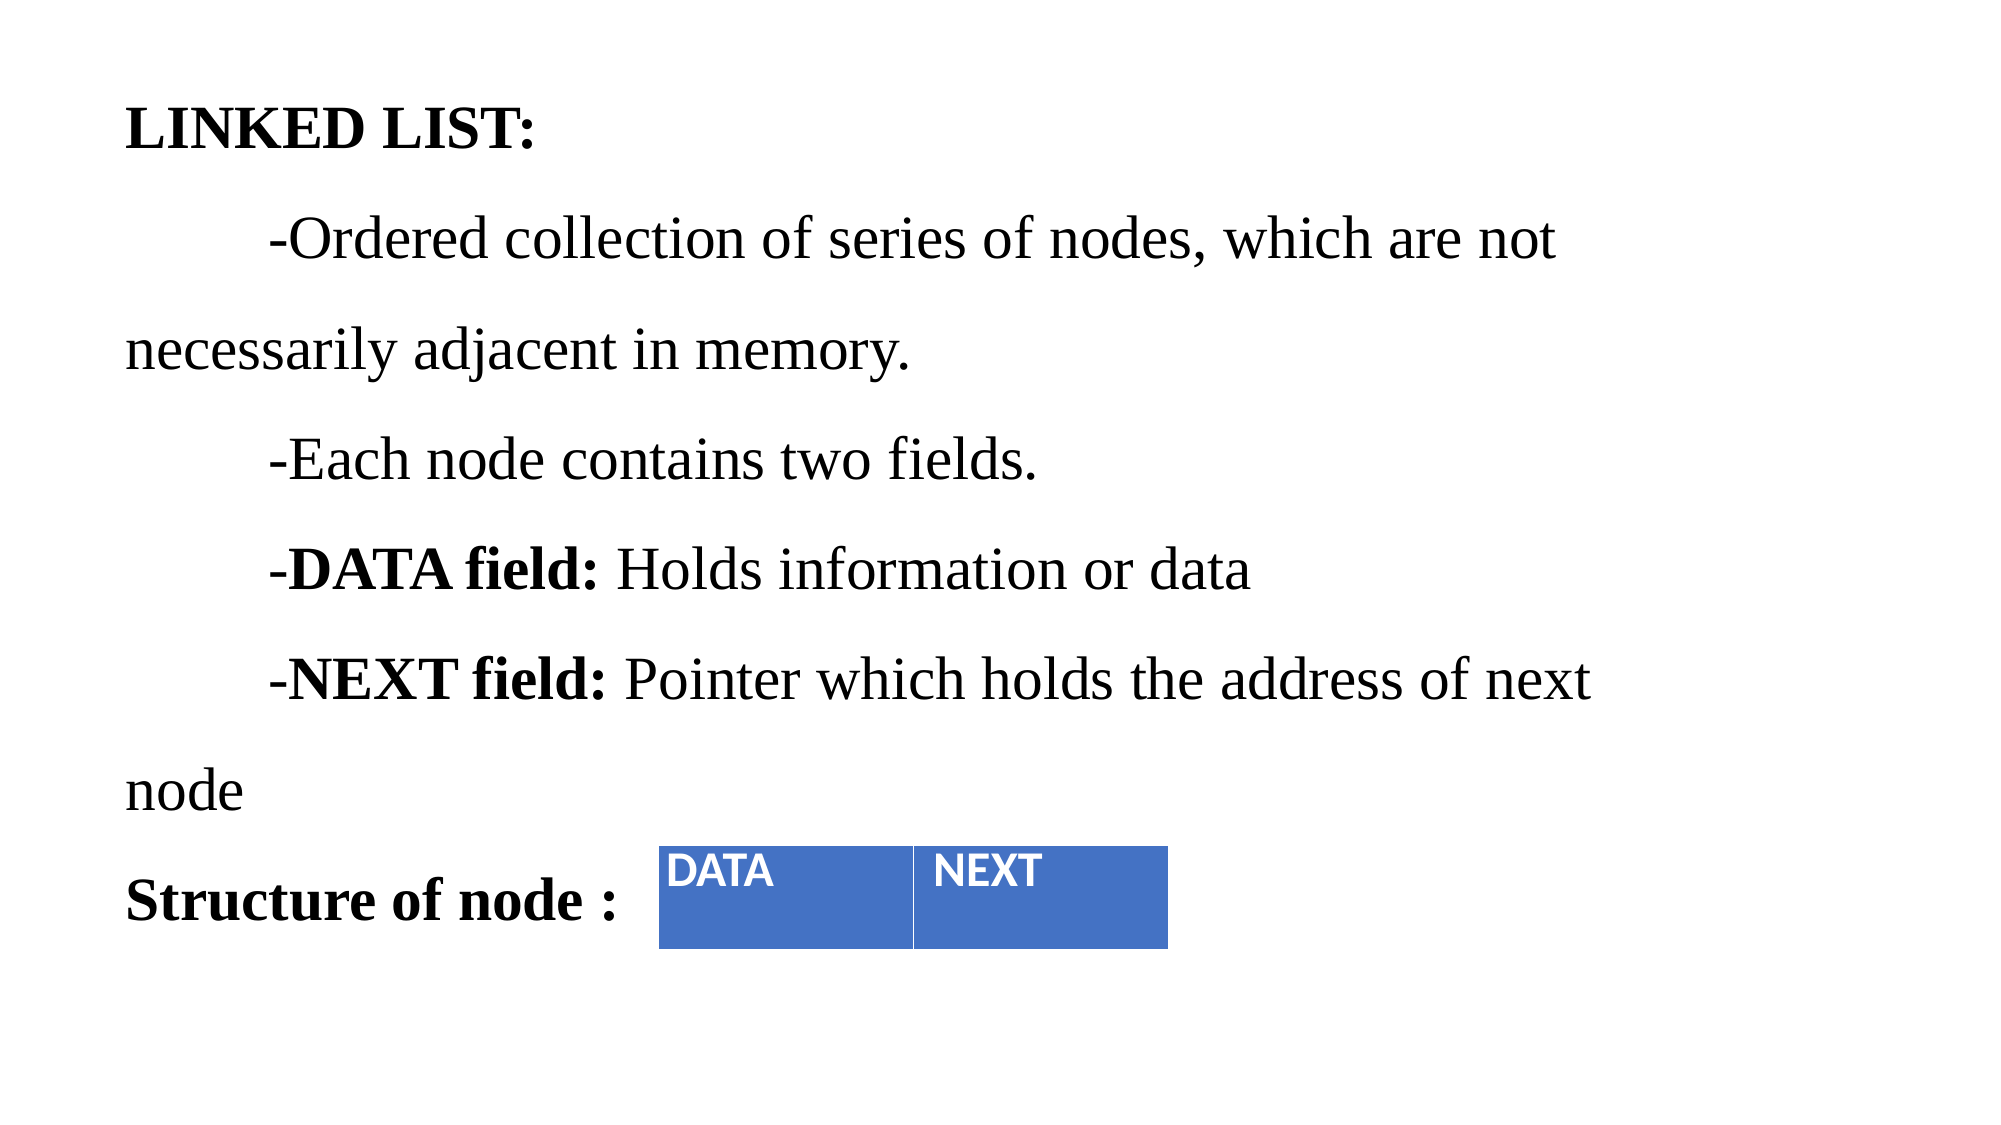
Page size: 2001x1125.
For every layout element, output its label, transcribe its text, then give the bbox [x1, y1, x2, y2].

text_box [451, 232, 480, 261]
title LINKED LIST: -Ordered collection of series of nodes, which are not necessarily adjacent in memory. -Each node contains two fields. -DATA field: Holds information or data -NEXT field: Pointer which holds the address of next node Structure of node : [110, 39, 1717, 1033]
table_header NEXT [914, 846, 1168, 949]
table_header DATA [659, 846, 913, 949]
